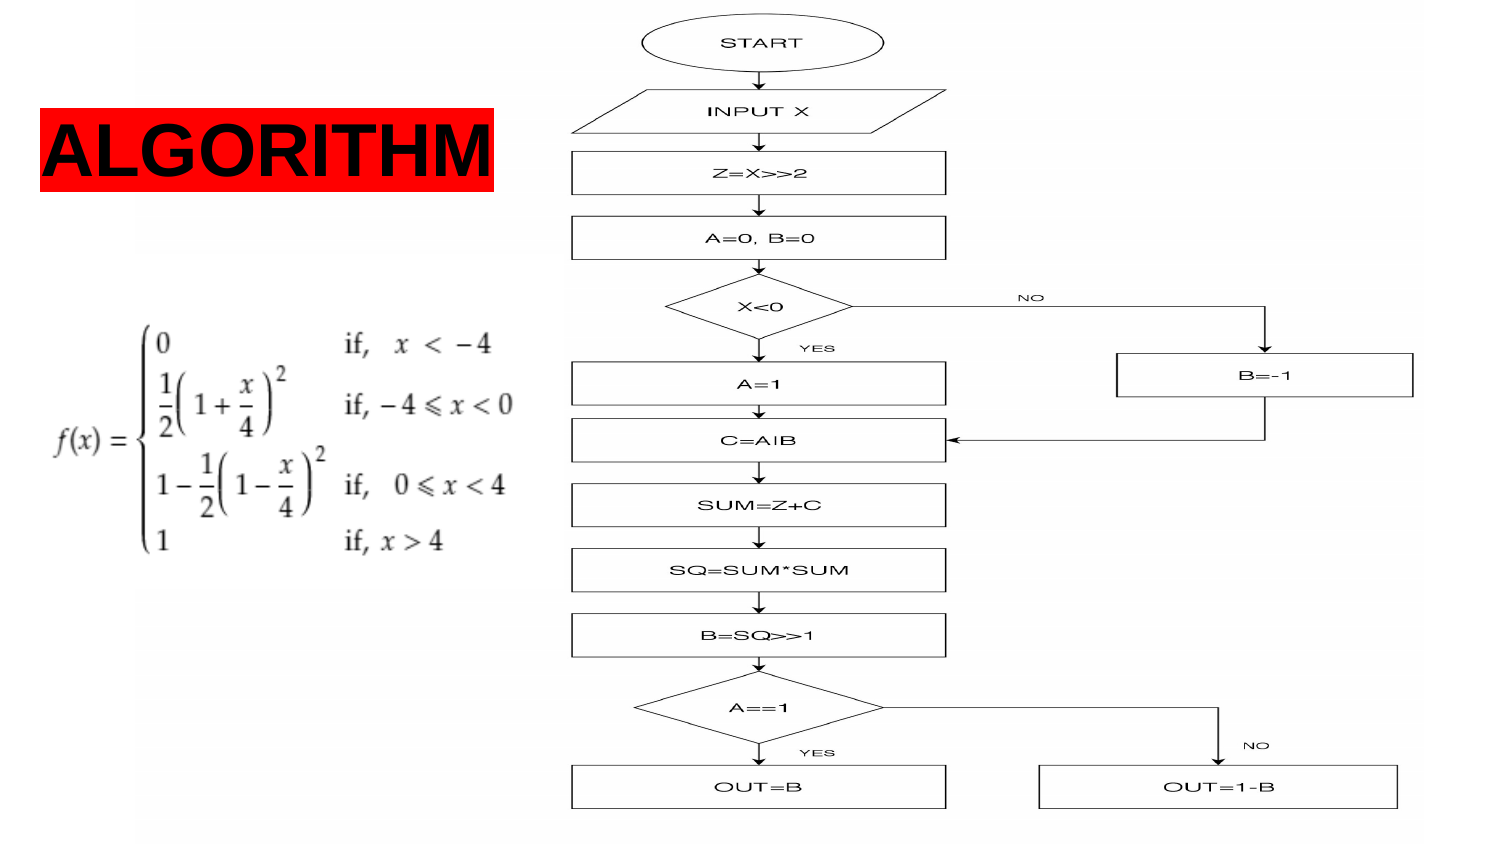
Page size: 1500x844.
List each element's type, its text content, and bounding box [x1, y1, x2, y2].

picture [13, 0, 1425, 844]
text_box ALGORITHM [25, 86, 129, 215]
